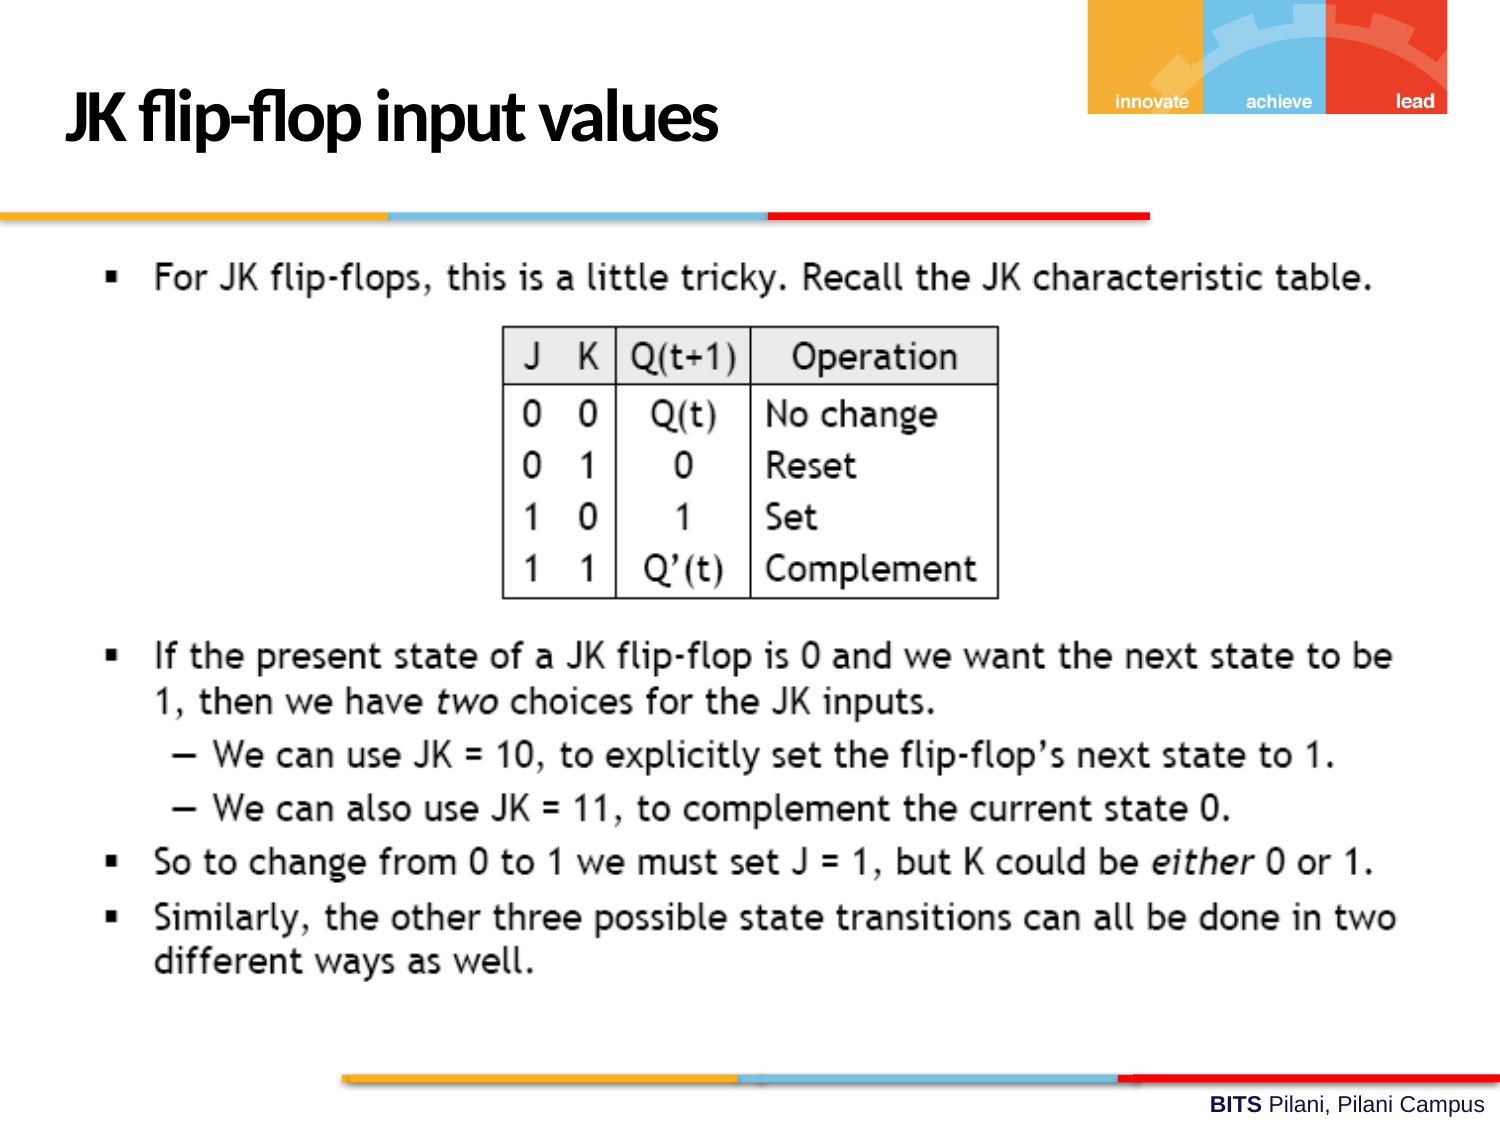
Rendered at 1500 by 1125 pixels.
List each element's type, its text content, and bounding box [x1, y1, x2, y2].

list JK flip-flop input values [50, 24, 1088, 213]
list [67, 249, 1433, 988]
picture [1087, 0, 1448, 114]
